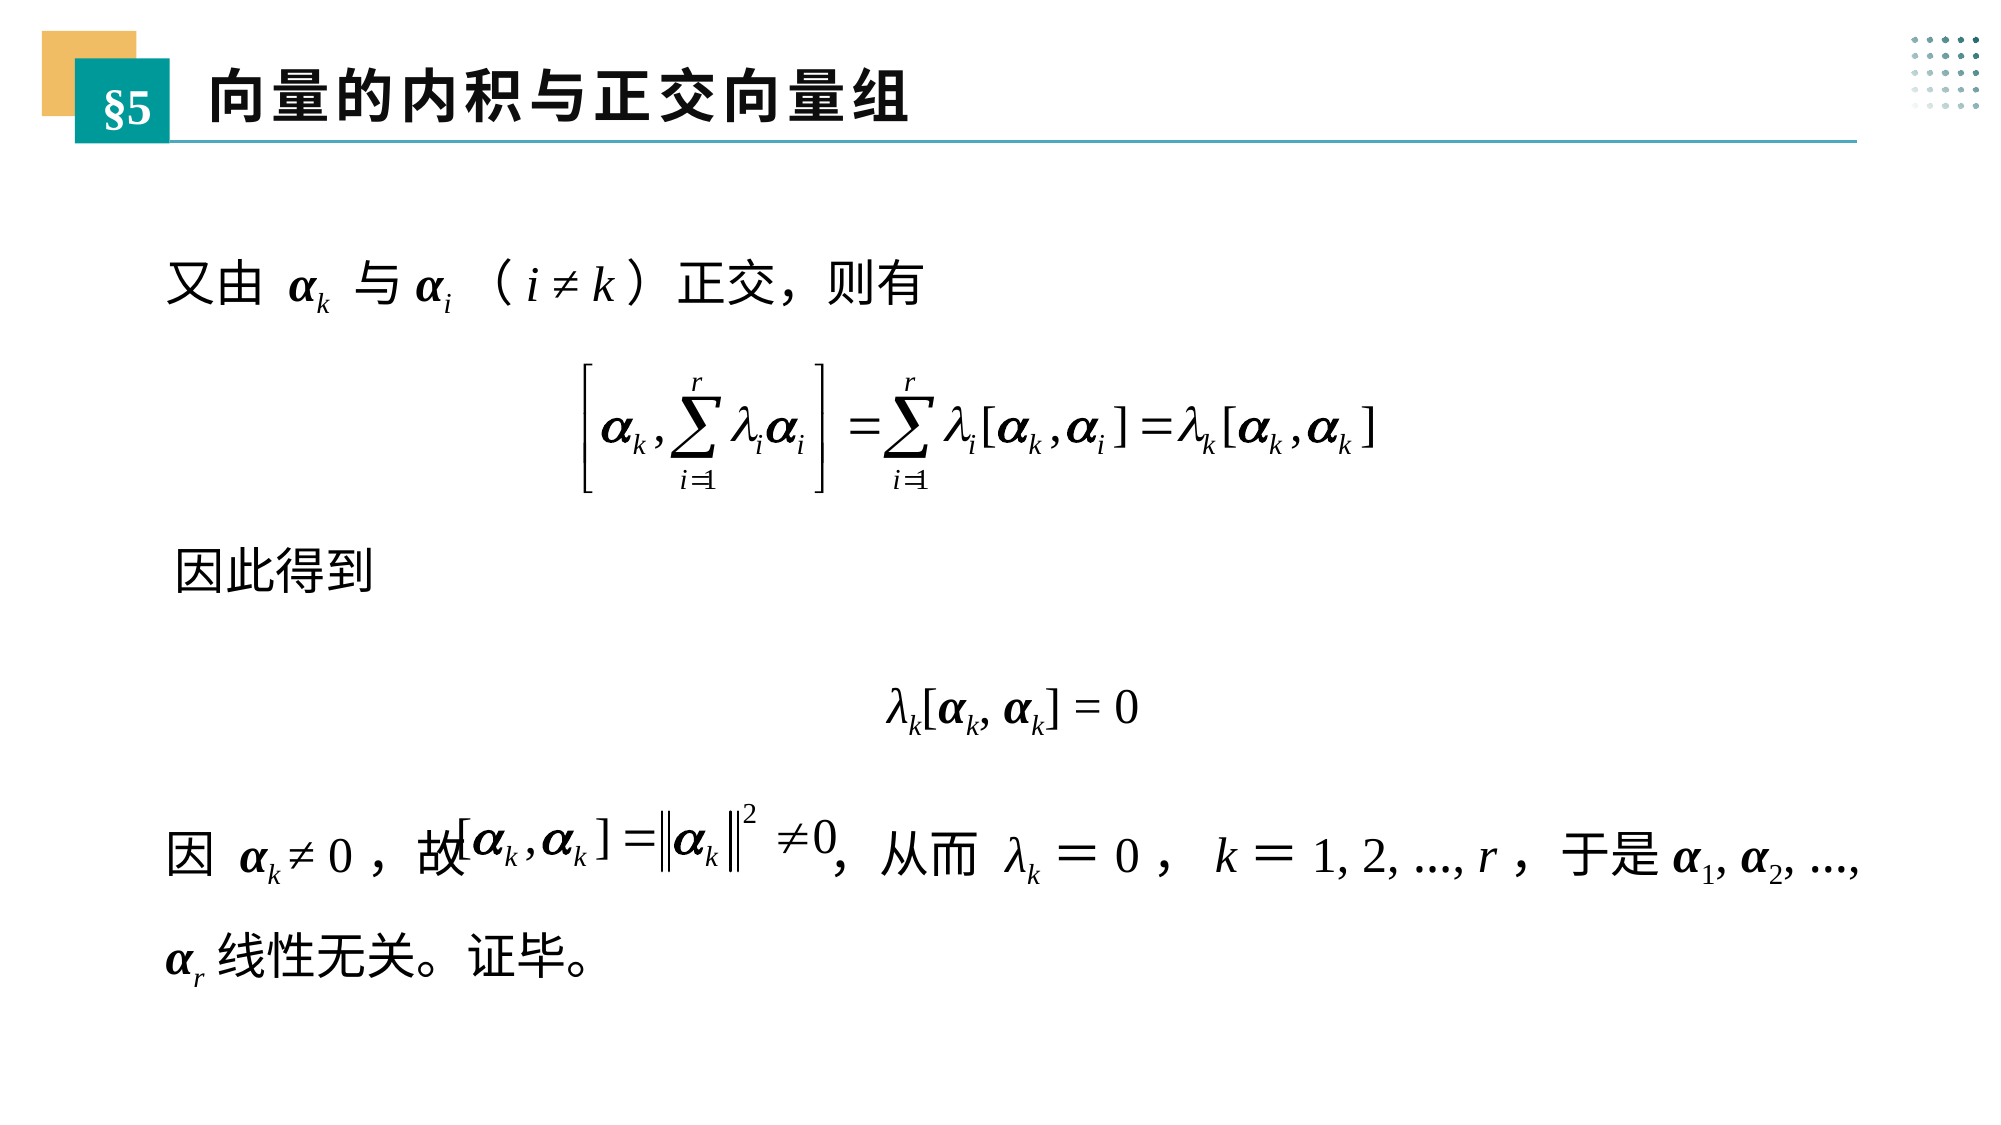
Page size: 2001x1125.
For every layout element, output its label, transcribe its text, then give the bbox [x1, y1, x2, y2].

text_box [79, 51, 980, 143]
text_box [150, 780, 1876, 978]
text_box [576, 360, 1379, 498]
text_box 又由 αk 与αi（i ≠ k）正交，则有 [150, 209, 1876, 327]
text_box 因此得到 [160, 501, 796, 607]
text_box λk[αk, αk] = 0 [150, 631, 1876, 749]
